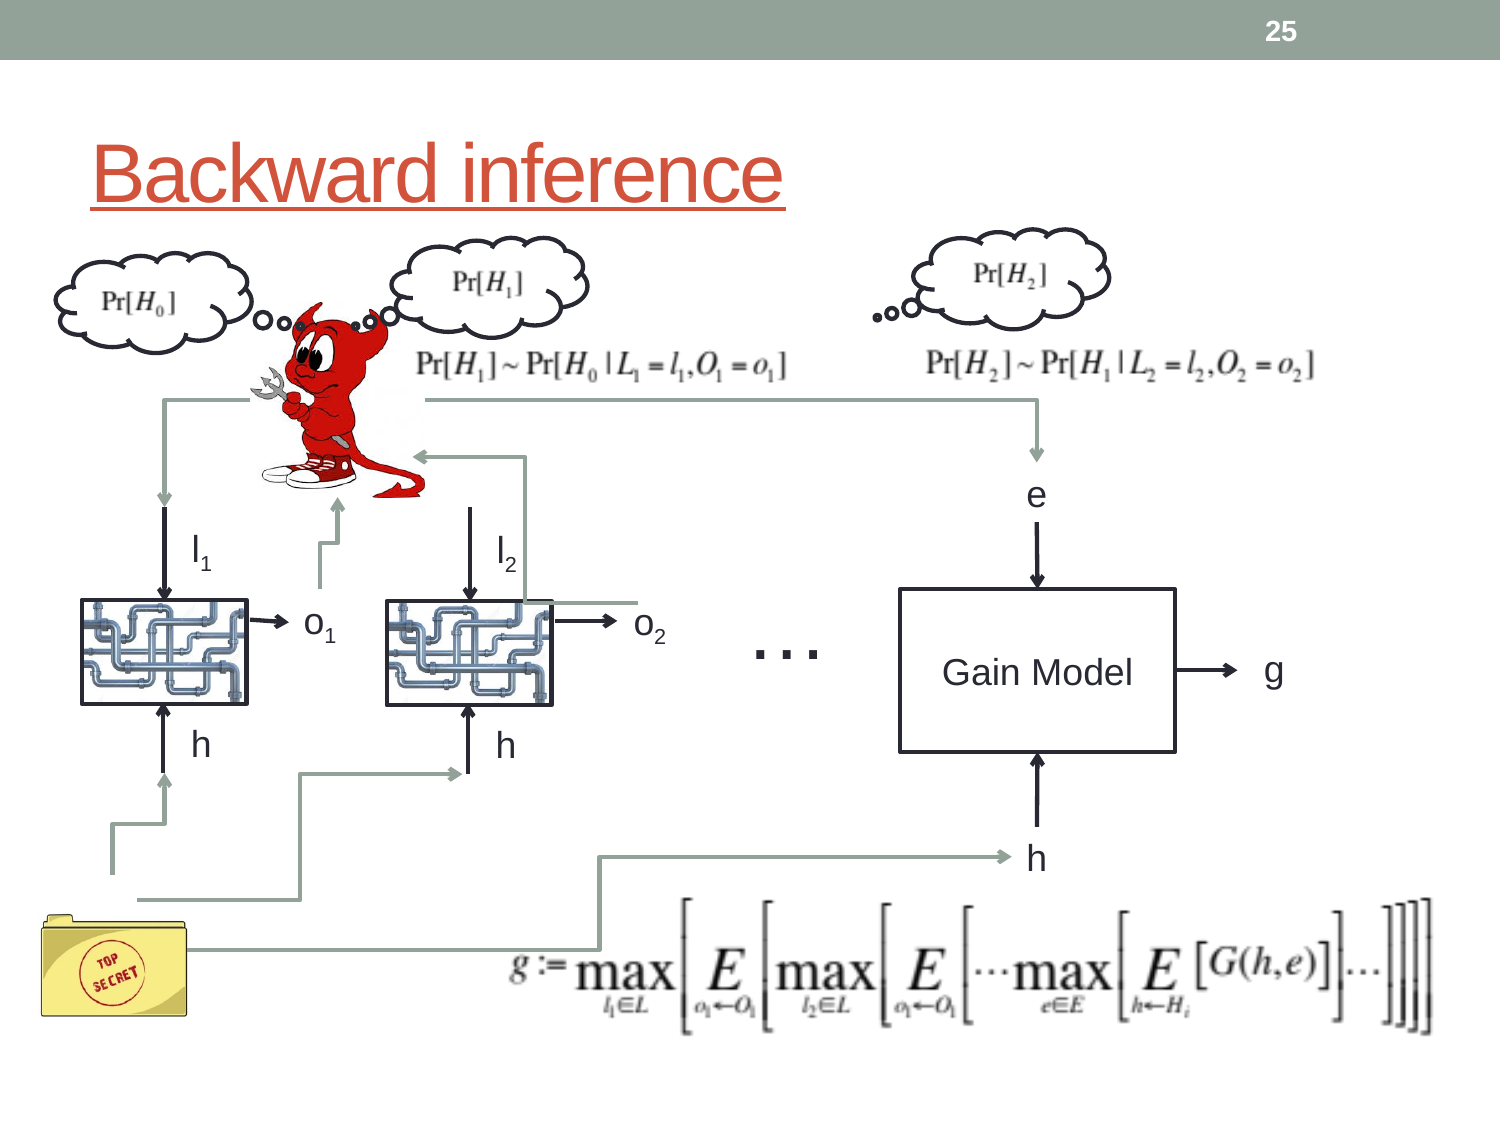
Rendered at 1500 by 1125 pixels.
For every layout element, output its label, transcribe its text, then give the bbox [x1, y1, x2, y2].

text_box h [480, 713, 532, 774]
text_box o1 [288, 589, 352, 656]
text_box [872, 312, 883, 323]
text_box Gain Model [898, 587, 1177, 754]
text_box … [730, 568, 844, 684]
text_box g [1249, 637, 1300, 698]
picture [37, 874, 188, 1026]
text_box h [1011, 826, 1063, 887]
slide_number 25 [1250, 3, 1425, 57]
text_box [449, 266, 526, 301]
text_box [412, 343, 788, 387]
picture [250, 302, 426, 498]
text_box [137, 773, 463, 901]
text_box e [1011, 462, 1062, 523]
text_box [424, 399, 1037, 463]
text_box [164, 399, 251, 508]
picture [388, 602, 550, 704]
text_box [884, 305, 900, 322]
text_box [98, 284, 177, 321]
text_box [53, 250, 254, 356]
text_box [505, 891, 1437, 1040]
text_box h [176, 712, 227, 771]
text_box o2 [618, 590, 682, 657]
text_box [921, 343, 1317, 385]
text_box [412, 456, 639, 604]
text_box l1 [176, 517, 227, 584]
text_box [282, 534, 376, 553]
text_box [901, 227, 1112, 332]
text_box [187, 856, 1012, 951]
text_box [87, 797, 134, 851]
title Backward inference [75, 87, 1425, 250]
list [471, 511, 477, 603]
picture [83, 601, 245, 703]
text_box [389, 235, 590, 341]
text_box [970, 257, 1049, 292]
